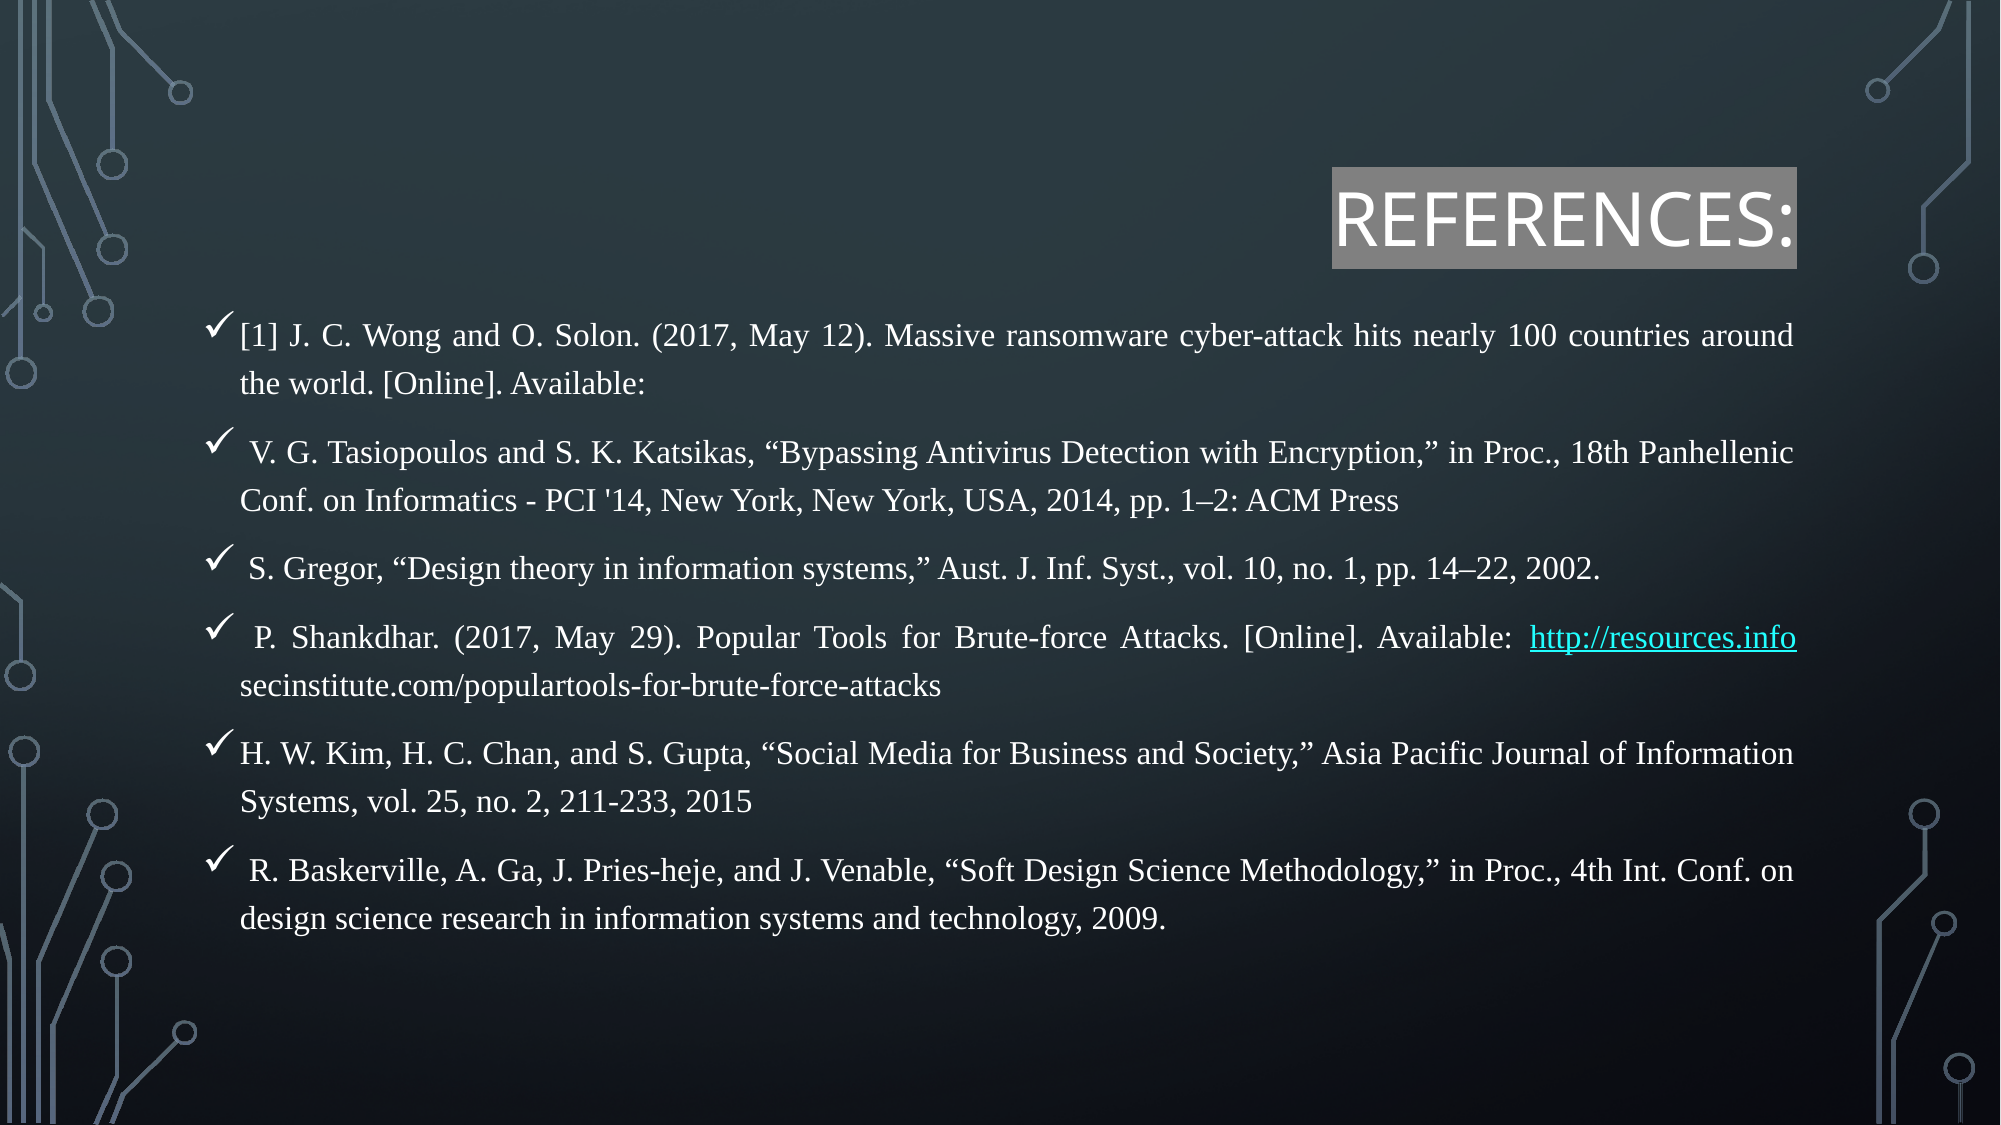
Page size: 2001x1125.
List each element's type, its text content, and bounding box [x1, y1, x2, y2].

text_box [1863, 0, 1976, 1124]
list [1] J. C. Wong and O. Solon. (2017, May 12). Massive ransomware cyber-attack hits nearly 100 countries around the world. [Online]. Available: V. G. Tasiopoulos and S. K. Katsikas, “Bypassing Antivirus Detection with Encryption,” in Proc., 18th Panhellenic Conf. on Informatics - PCI '14, New York, New York, USA, 2014, pp. 1–2: ACM Press S. Gregor, “Design theory in information systems,” Aust. J. Inf. Syst., vol. 10, no. 1, pp. 14–22, 2002. P. Shankdhar. (2017, May 29). Popular Tools for Brute-force Attacks. [Online]. Available: http://resources.infosecinstitute.com/populartools-for-brute-force-attacks H. W. Kim, H. C. Chan, and S. Gupta, “Social Media for Business and Society,” Asia Pacific Journal of Information Systems, vol. 25, no. 2, 211-233, 2015 R. Baskerville, A. Ga, J. Pries-heje, and J. Venable, “Soft Design Science Methodology,” in Proc., 4th Int. Conf. on design science research in information systems and technology, 2009. [199, 297, 1813, 950]
text_box [199, 0, 2000, 1125]
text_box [0, 0, 199, 1125]
title References: [199, 101, 1813, 297]
